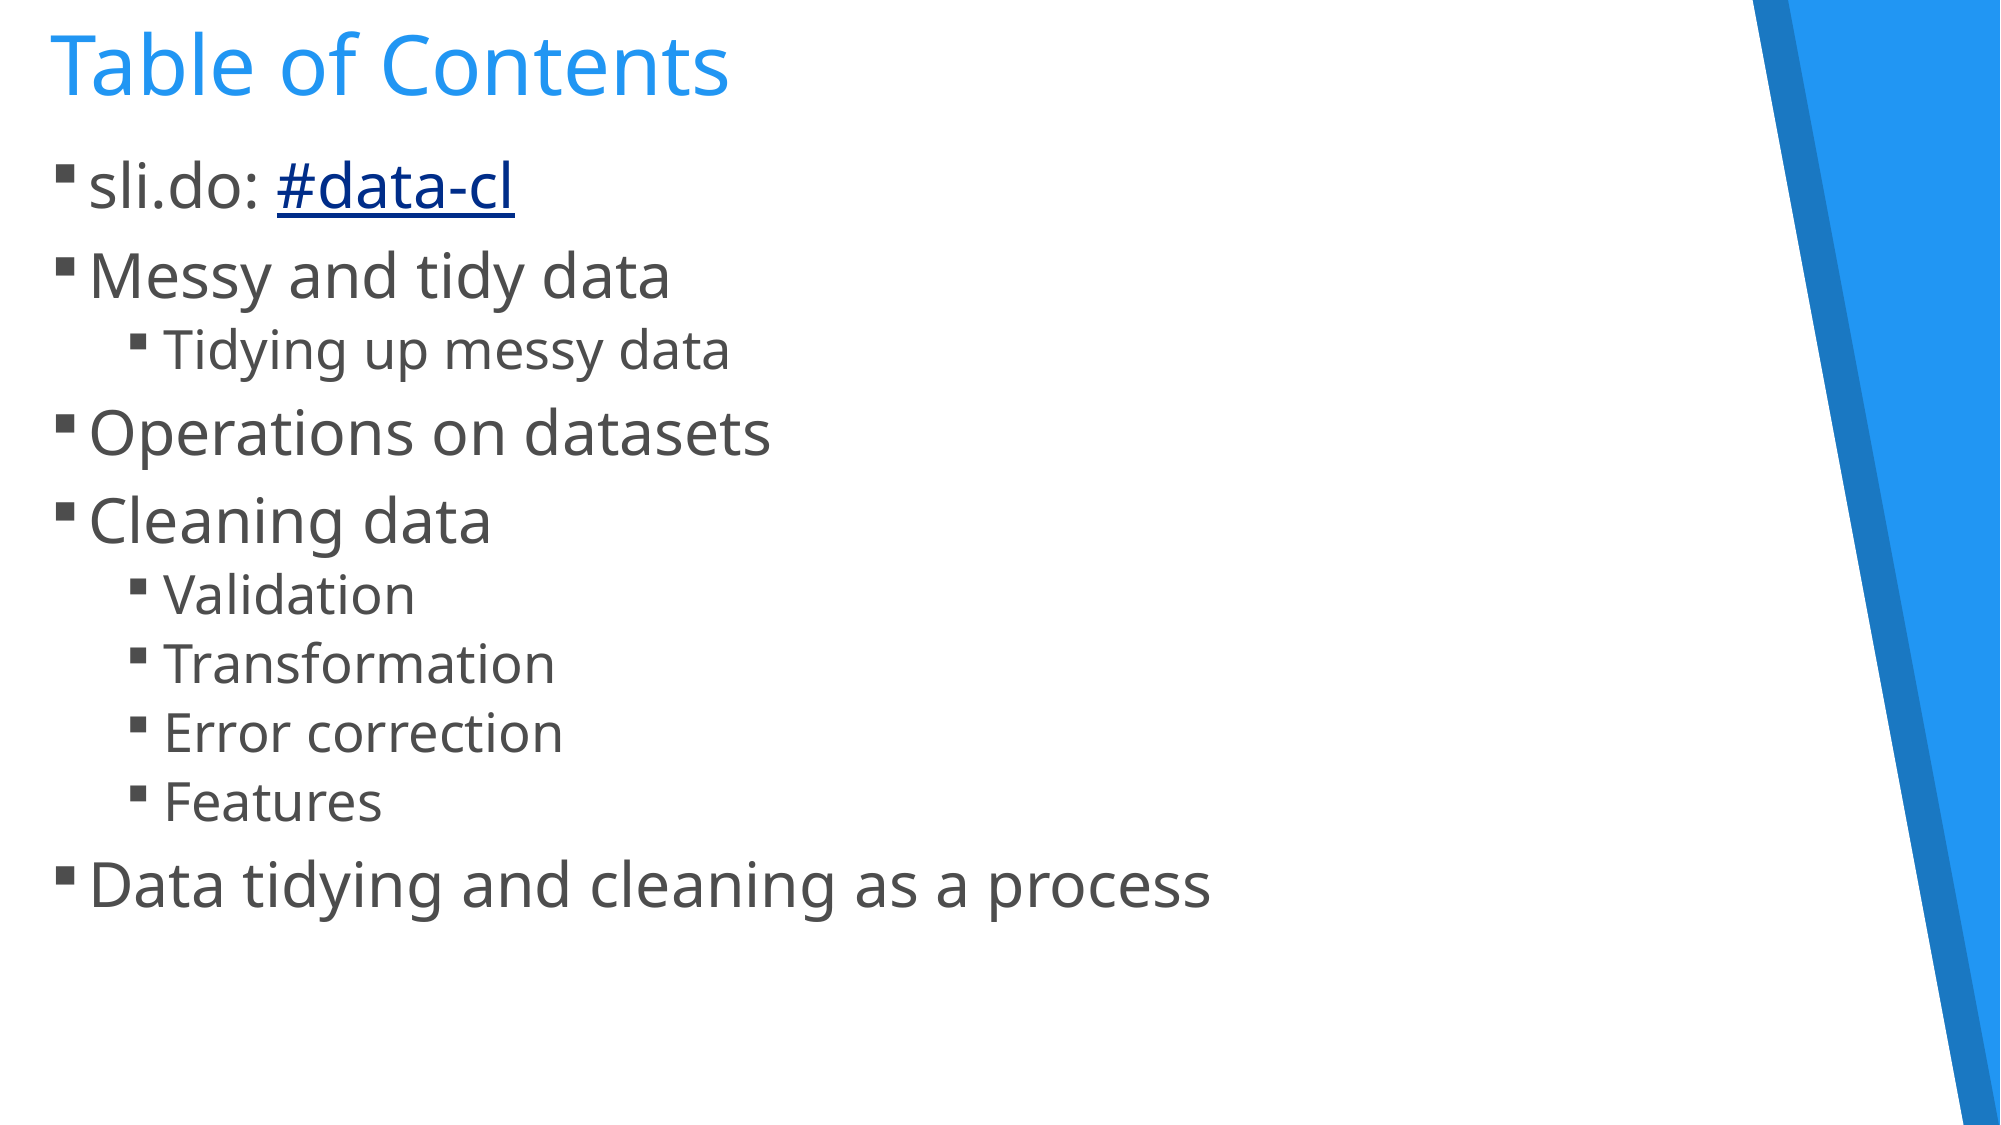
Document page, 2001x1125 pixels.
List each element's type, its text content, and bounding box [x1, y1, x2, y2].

list sli.do: #data-cl Messy and tidy data Tidying up messy data Operations on datasets Cleaning data Validation Transformation Error correction Features Data tidying and cleaning as a process [35, 139, 1959, 1103]
title Table of Contents [35, 0, 1959, 137]
